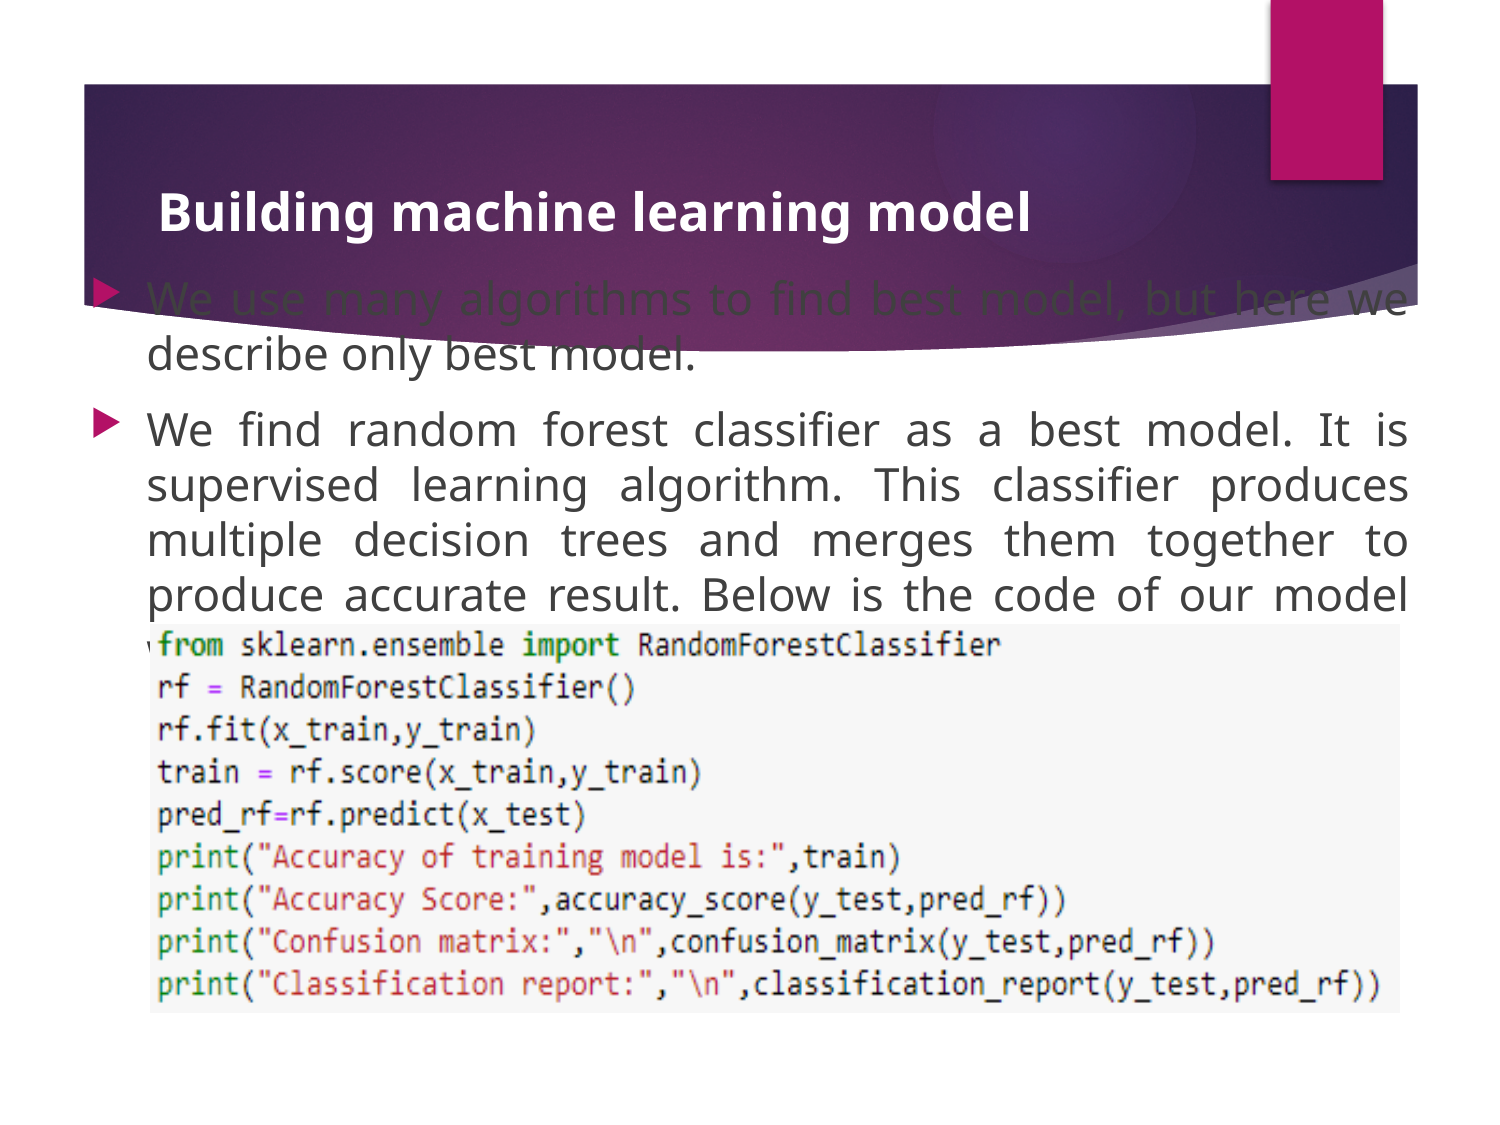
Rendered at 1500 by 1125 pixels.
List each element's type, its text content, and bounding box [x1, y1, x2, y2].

title Building machine learning model [142, 152, 1183, 262]
picture [149, 624, 1401, 1013]
list We use many algorithms to find best model, but here we describe only best model. We find random forest classifier as a best model. It is supervised learning algorithm. This classifier produces multiple decision trees and merges them together to produce accurate result. Below is the code of our model with random forest classifier: [75, 262, 1425, 1063]
